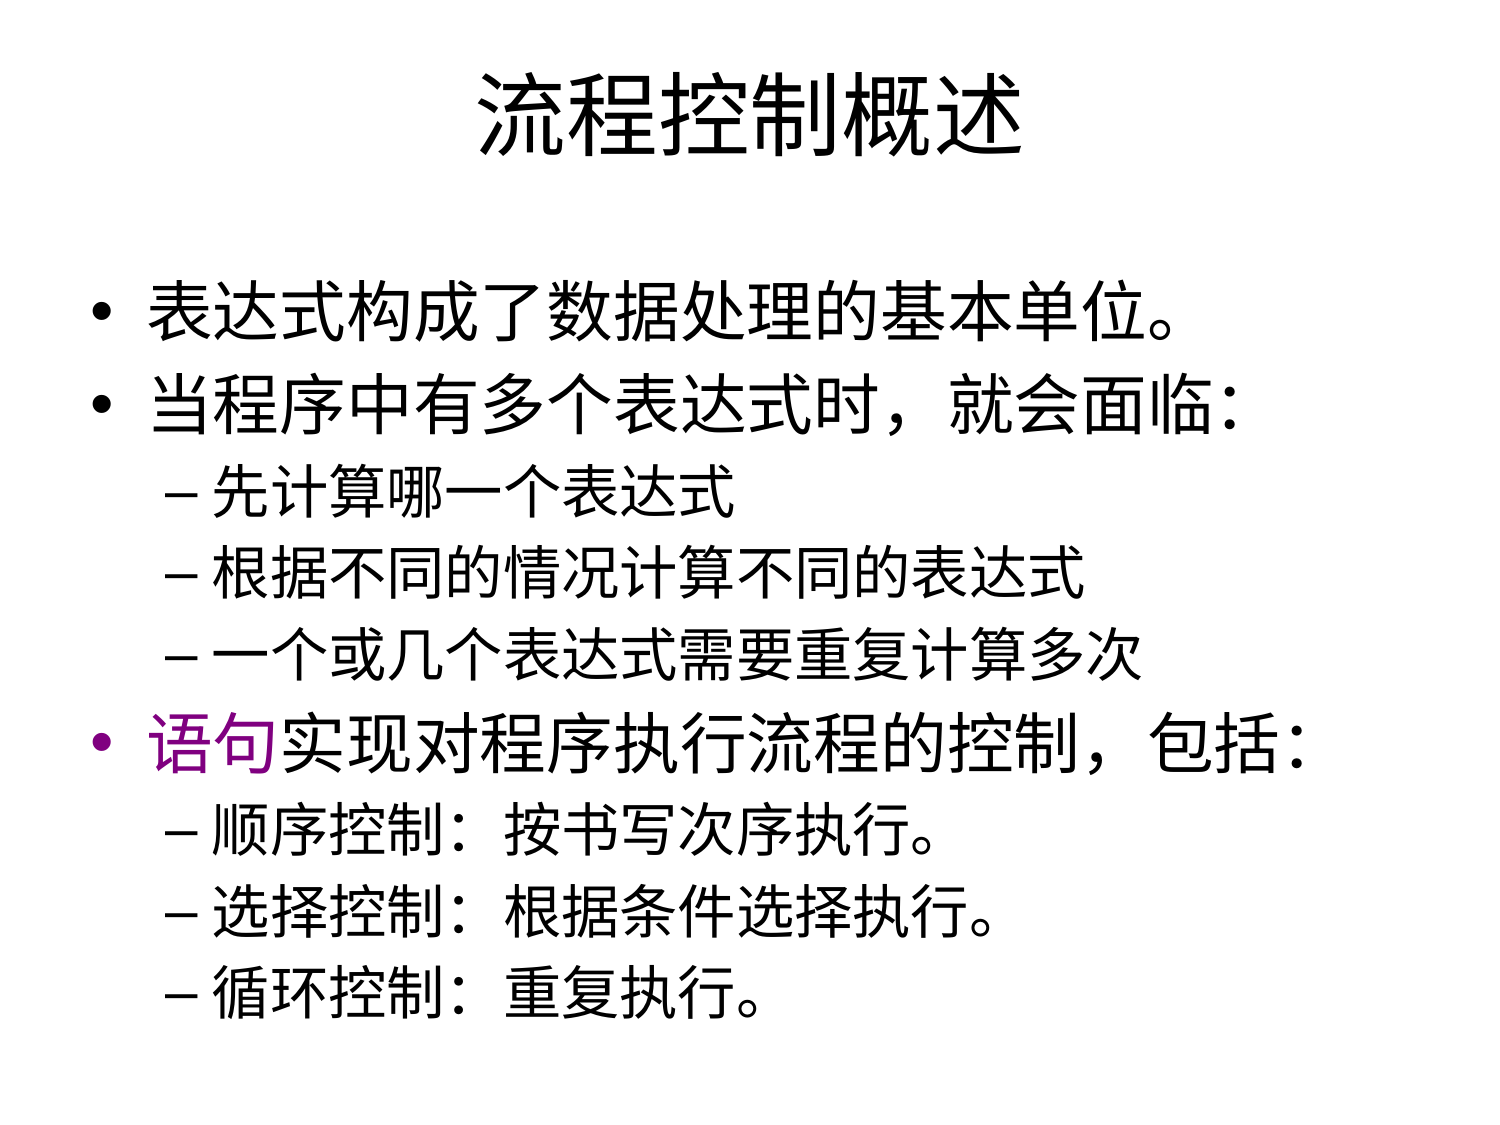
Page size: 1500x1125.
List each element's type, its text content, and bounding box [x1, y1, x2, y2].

list 表达式构成了数据处理的基本单位。 当程序中有多个表达式时，就会面临： 先计算哪一个表达式 根据不同的情况计算不同的表达式 一个或几个表达式需要重复计算多次 语句实现对程序执行流程的控制，包括： 顺序控制：按书写次序执行。 选择控制：根据条件选择执行。 循环控制：重复执行。 [75, 262, 1425, 1071]
title 流程控制概述 [75, 19, 1425, 206]
